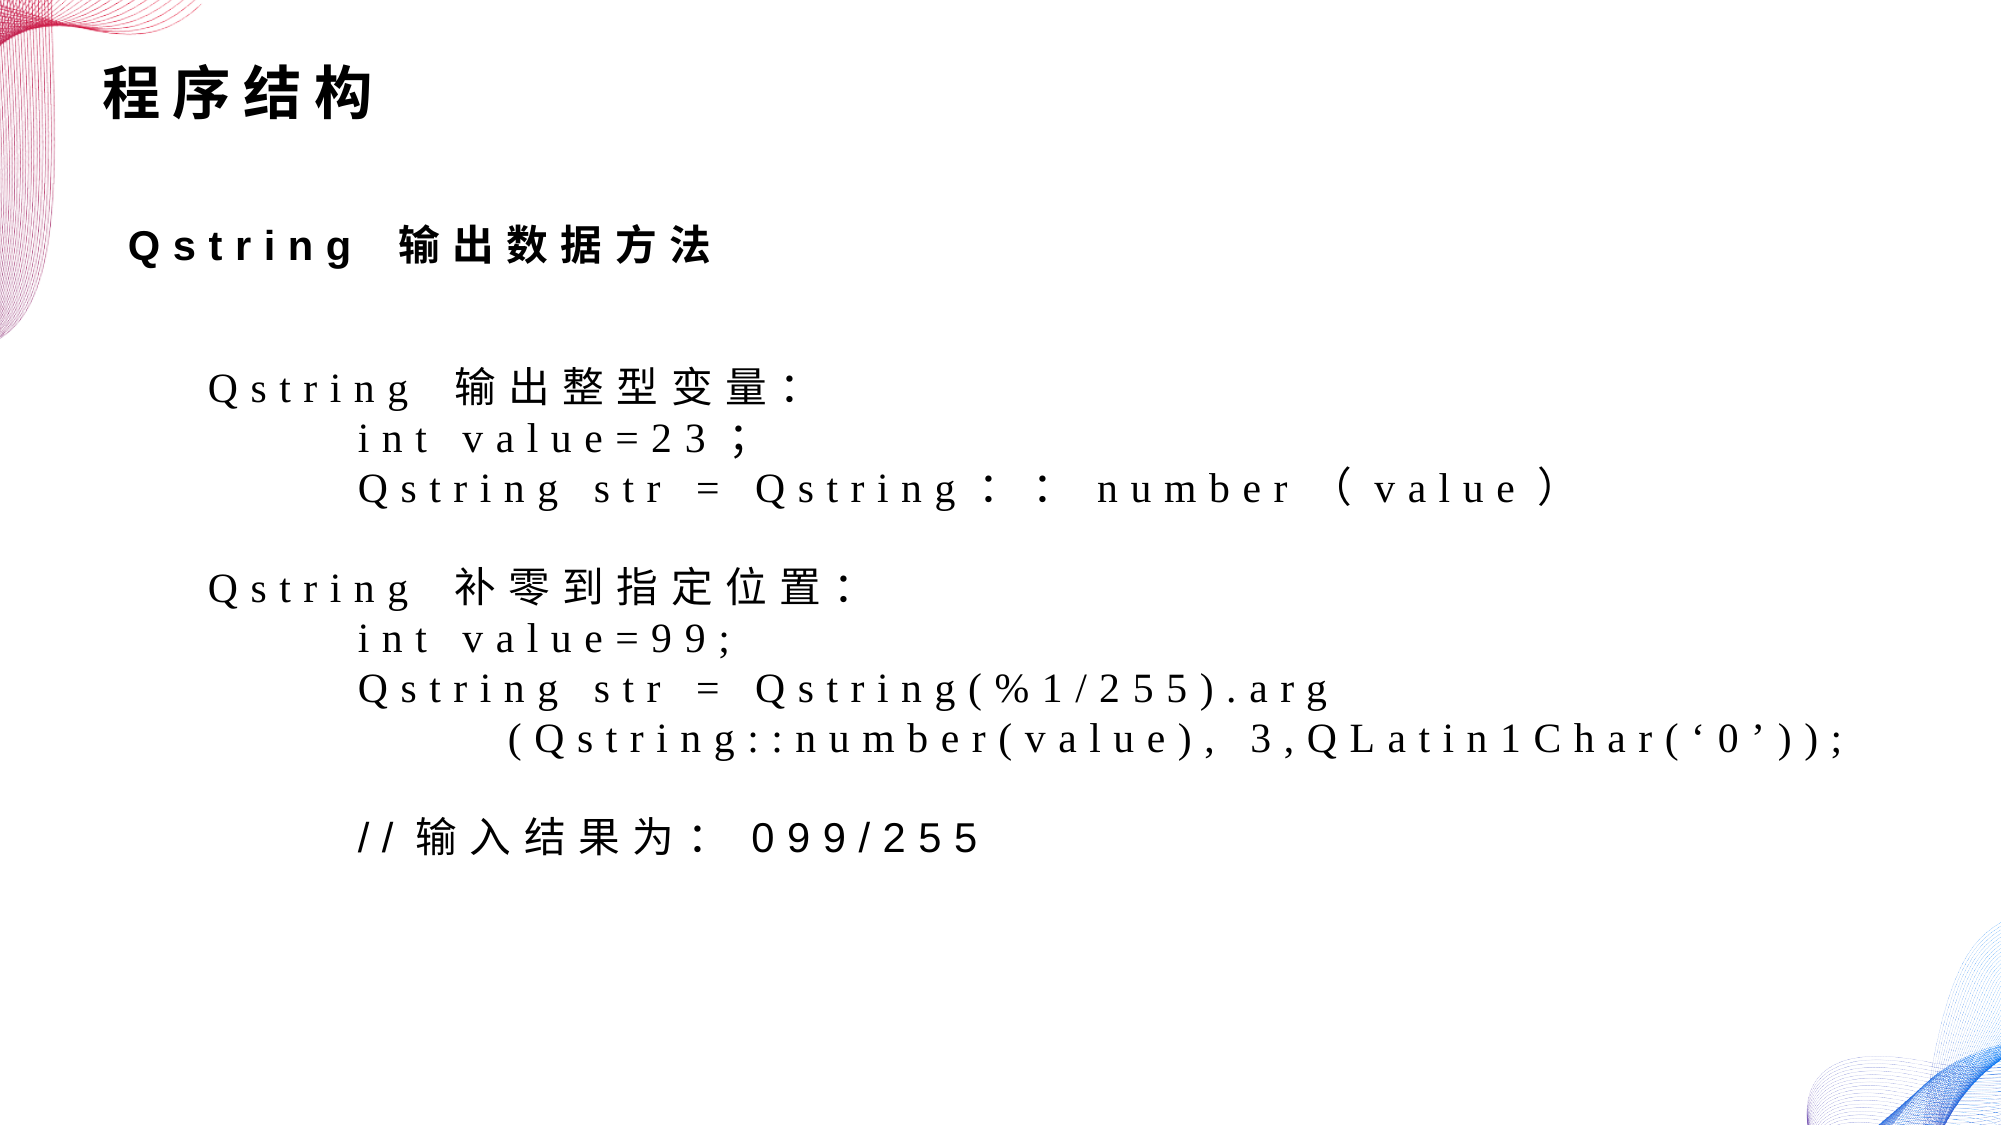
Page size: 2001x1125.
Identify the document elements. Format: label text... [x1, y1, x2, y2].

text_box 程序结构 [242, 48, 1055, 134]
picture [0, 0, 252, 349]
text_box Qstring 输出整型变量： int value=23； Qstring str = Qstring：：number（value） Qstring 补零到指定位置： int value=99; Qstring str = Qstring(%1/255).arg (Qstring::number(value), 3,QLatin1Char(‘0’)); //输入结果为：099/255 [193, 352, 1875, 968]
text_box Qstring 输出数据方法 [113, 210, 910, 276]
picture [1776, 868, 2001, 1125]
